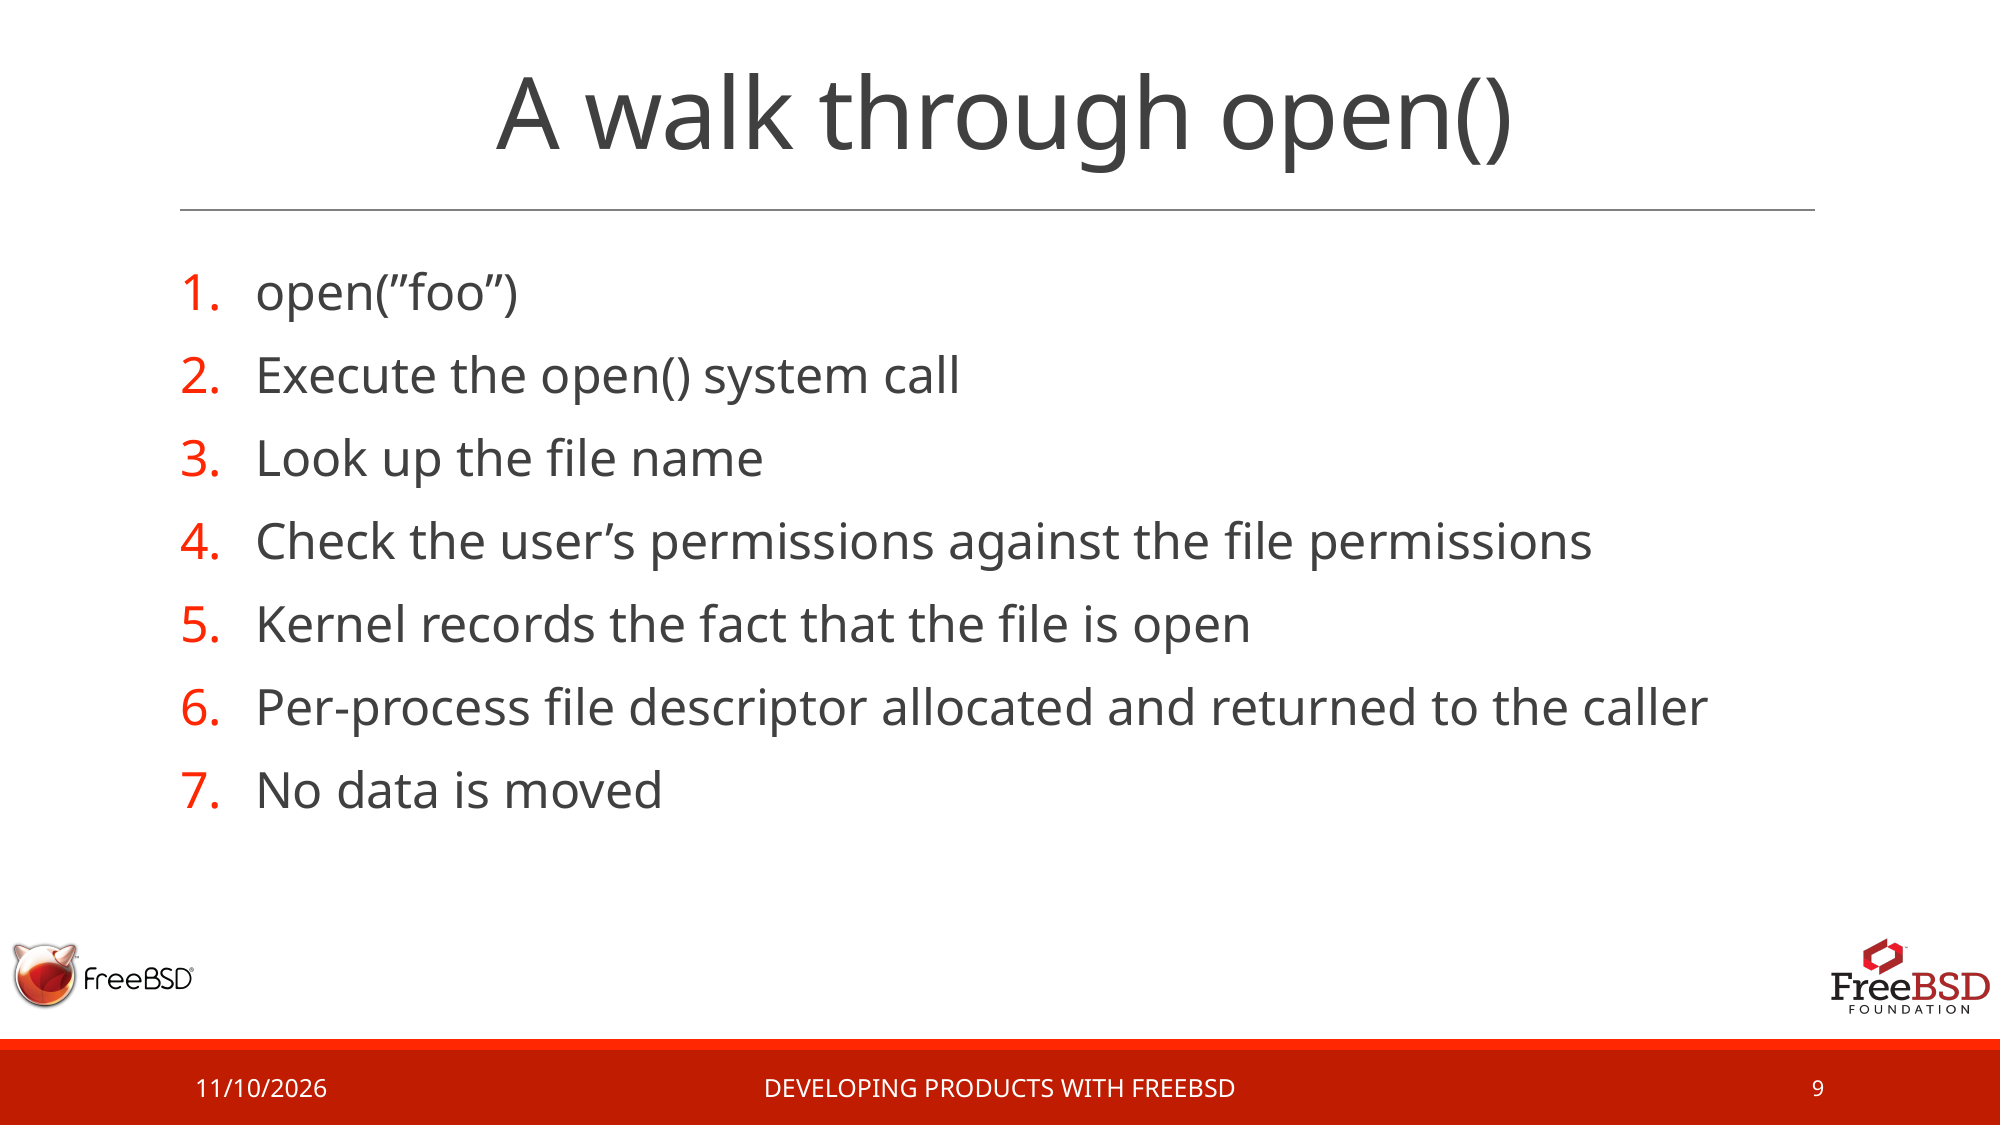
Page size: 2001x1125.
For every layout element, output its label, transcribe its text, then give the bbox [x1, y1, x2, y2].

list open(”foo”) Execute the open() system call Look up the file name Check the user’s permissions against the file permissions Kernel records the fact that the file is open Per-process file descriptor allocated and returned to the caller No data is moved [180, 259, 1830, 963]
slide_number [180, 1059, 586, 1120]
footer Developing Products with FreeBSD [604, 1059, 1396, 1120]
slide_number 9 [1624, 1059, 1840, 1120]
picture [0, 931, 194, 1021]
title A walk through open() [180, 47, 1830, 191]
